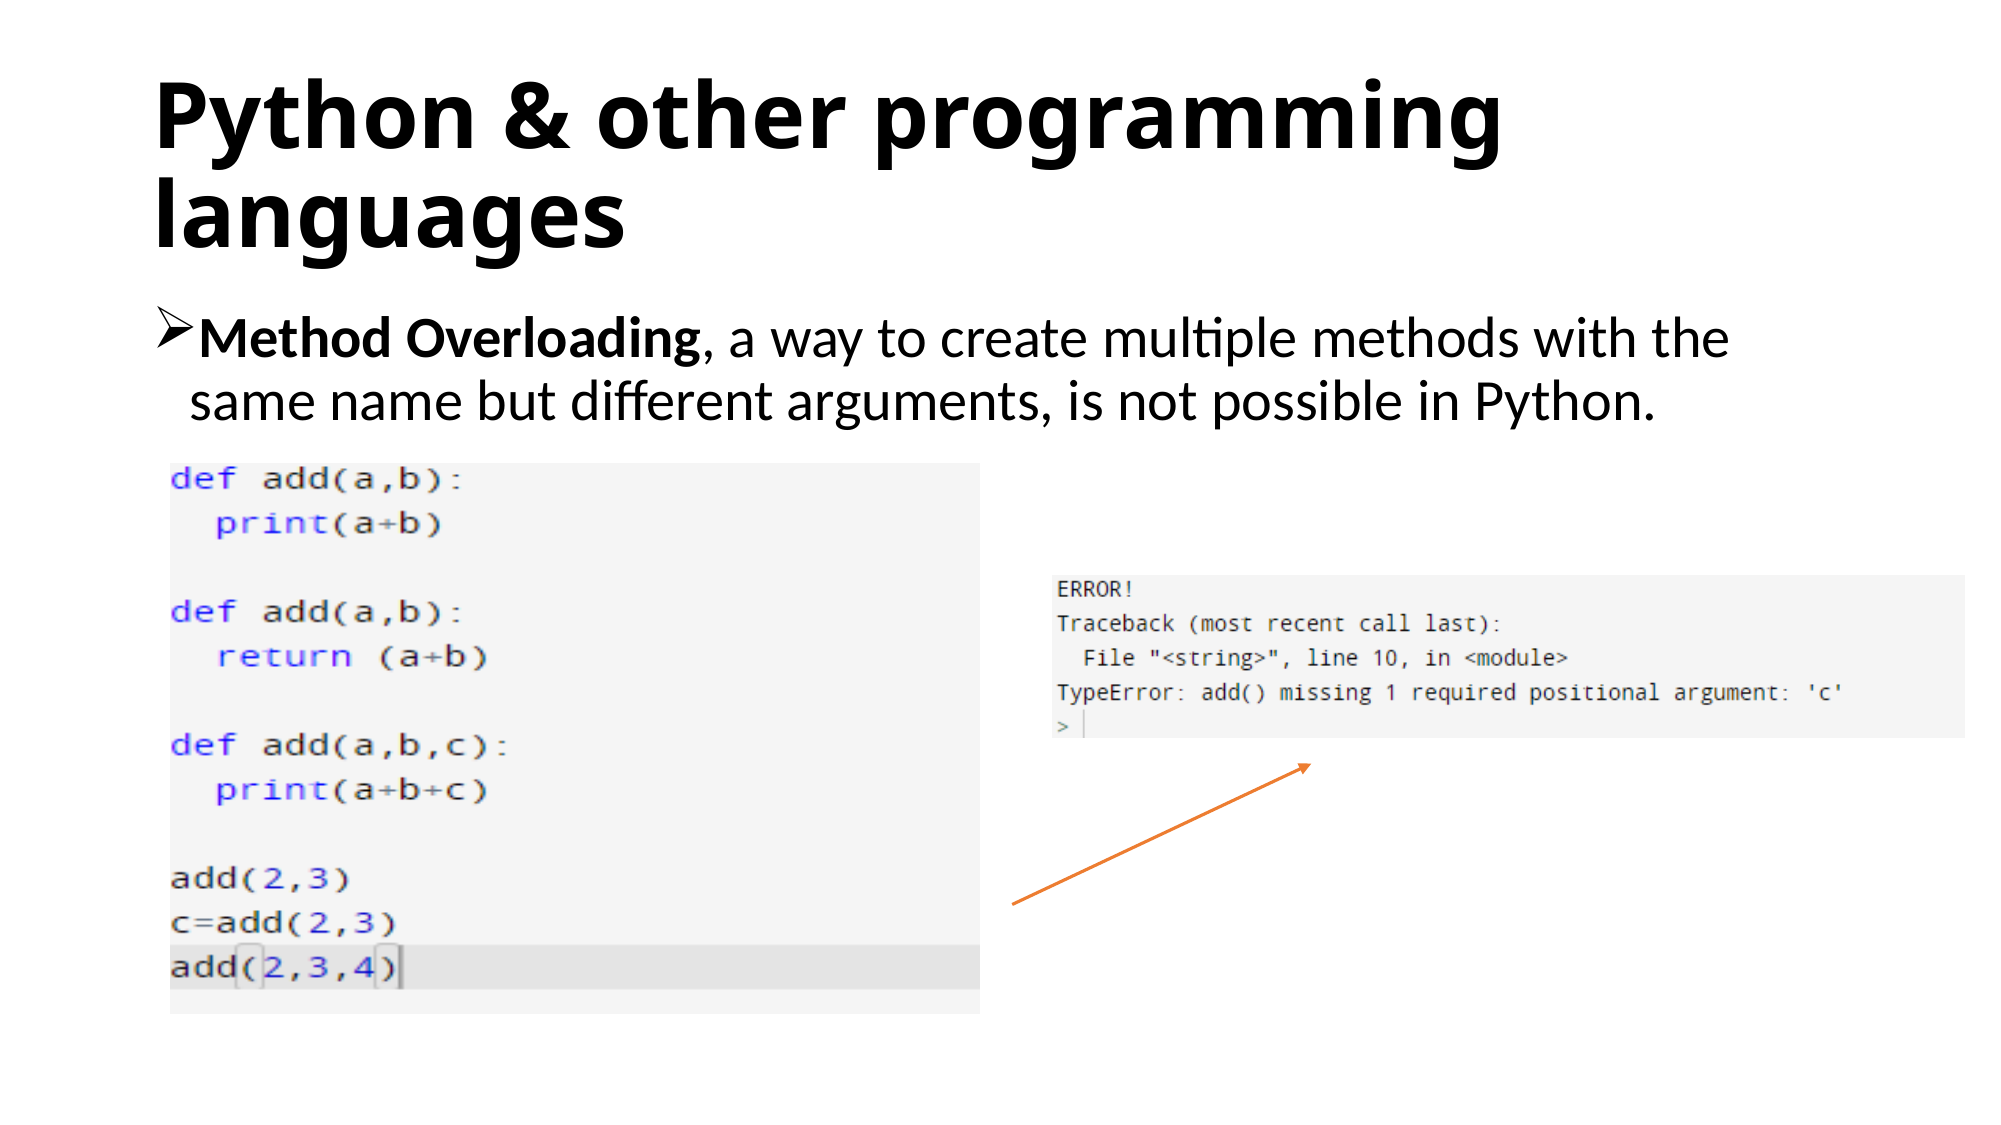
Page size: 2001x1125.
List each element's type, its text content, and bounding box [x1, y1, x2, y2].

picture [1052, 575, 1965, 738]
title Python & other programming languages [137, 59, 1863, 278]
picture [170, 463, 980, 1014]
list Method Overloading, a way to create multiple methods with the same name but different arguments, is not possible in Python. [137, 299, 1863, 1014]
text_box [1012, 763, 1312, 905]
